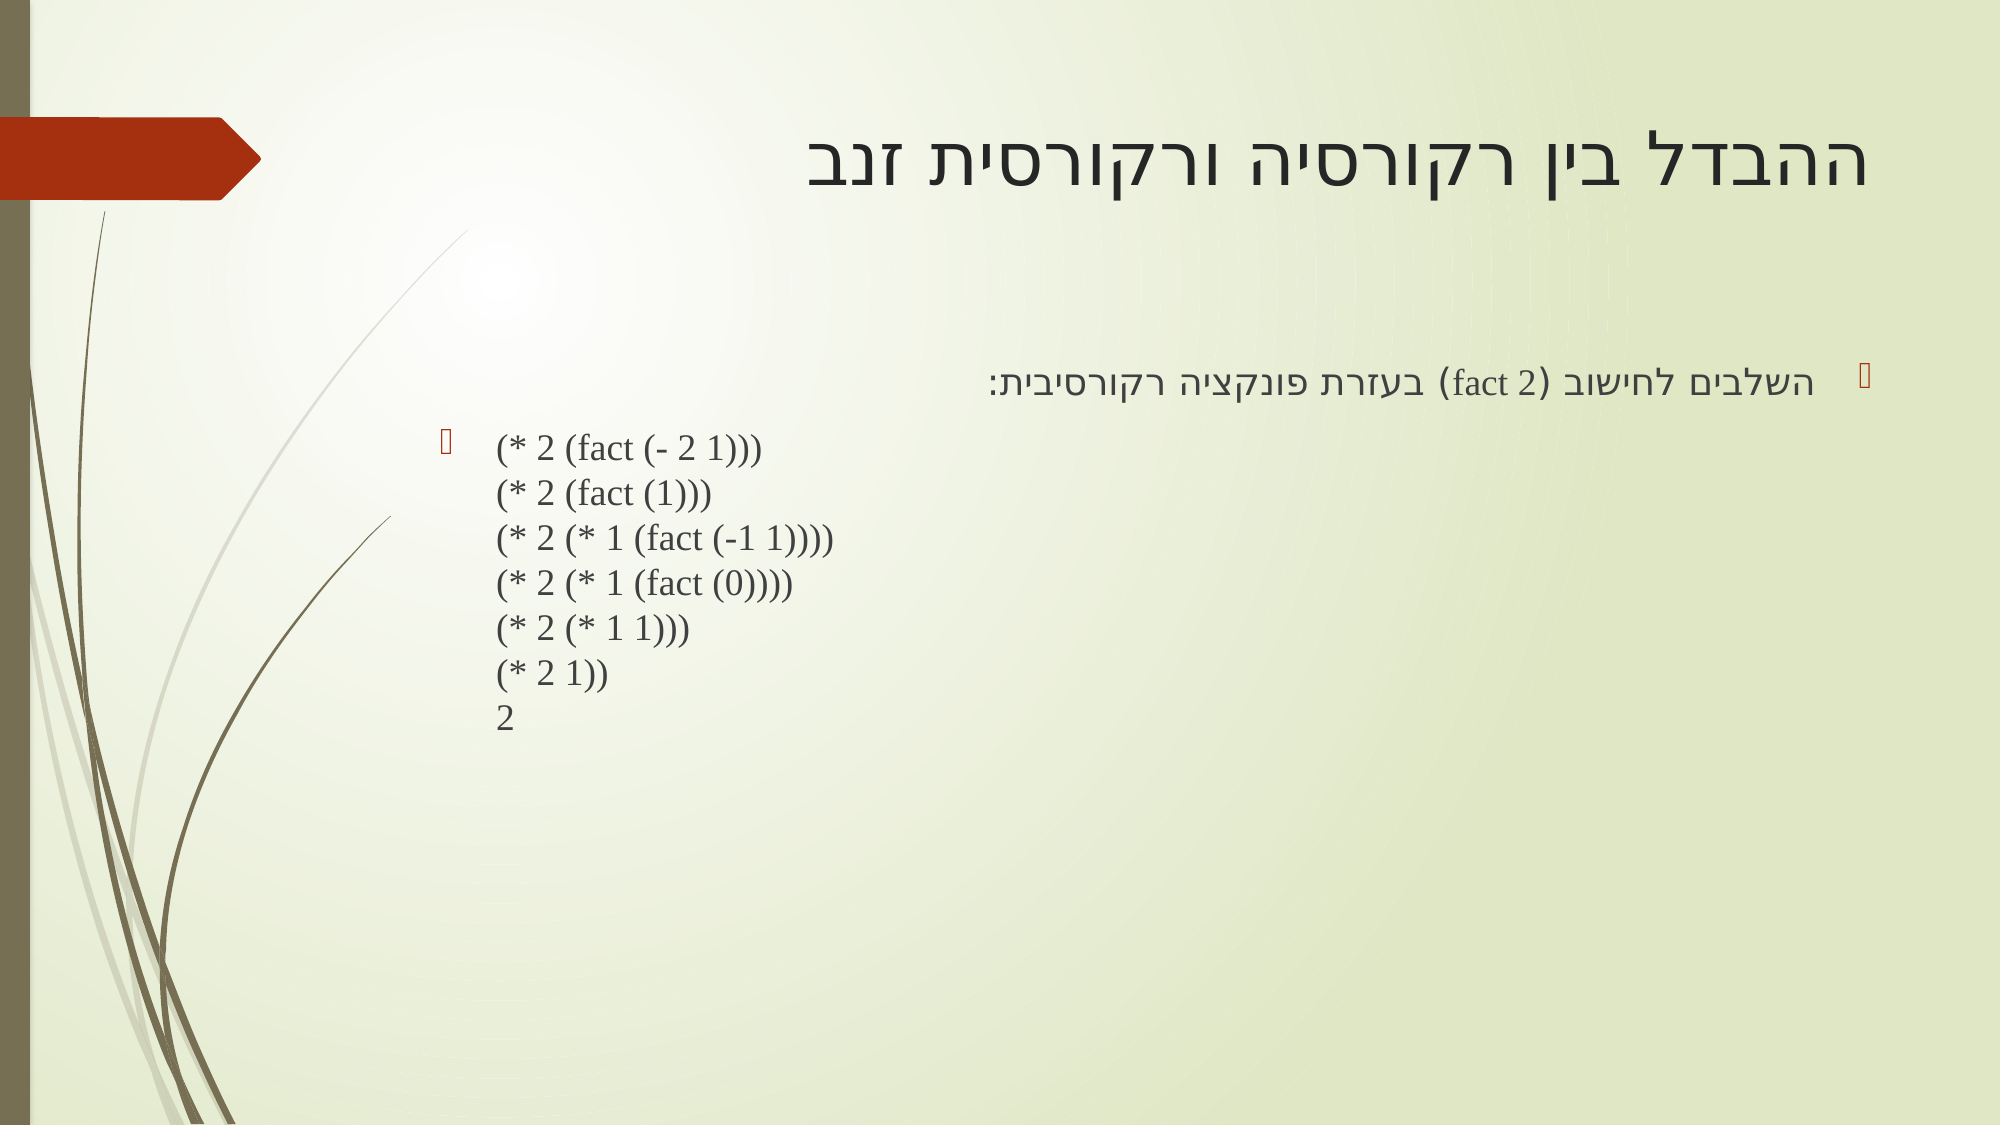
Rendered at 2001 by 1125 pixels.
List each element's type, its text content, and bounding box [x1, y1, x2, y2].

list השלבים לחישוב (fact 2) בעזרת פונקציה רקורסיבית: (* 2 (fact (- 2 1))) (* 2 (fact (1))) (* 2 (* 1 (fact (-1 1)))) (* 2 (* 1 (fact (0)))) (* 2 (* 1 1))) (* 2 1)) 2 [424, 350, 1888, 970]
title ההבדל בין רקורסיה ורקורסית זנב [425, 102, 1888, 313]
